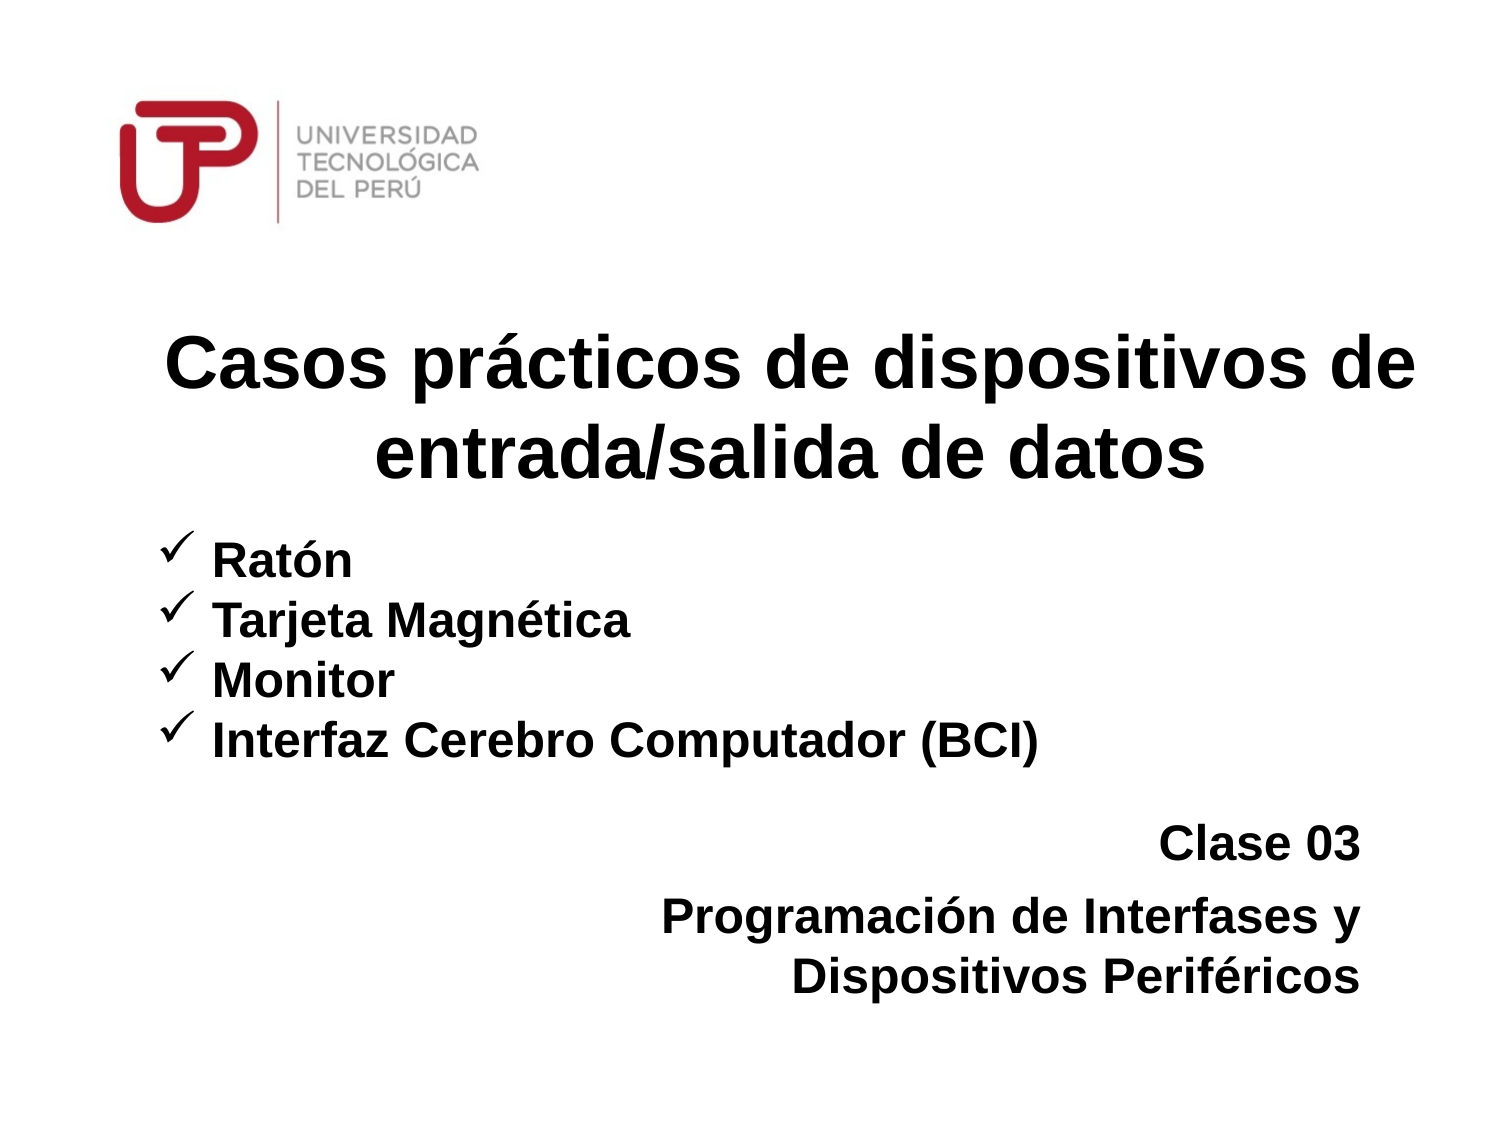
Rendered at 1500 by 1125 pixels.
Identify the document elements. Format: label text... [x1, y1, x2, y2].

text_box Casos prácticos de dispositivos de entrada/salida de datos [147, 350, 1436, 457]
text_box Ratón Tarjeta Magnética Monitor Interfaz Cerebro Computador (BCI) [141, 512, 1453, 775]
text_box Clase 03 Programación de Interfases y Dispositivos Periféricos [349, 810, 1376, 1024]
picture [76, 54, 521, 268]
